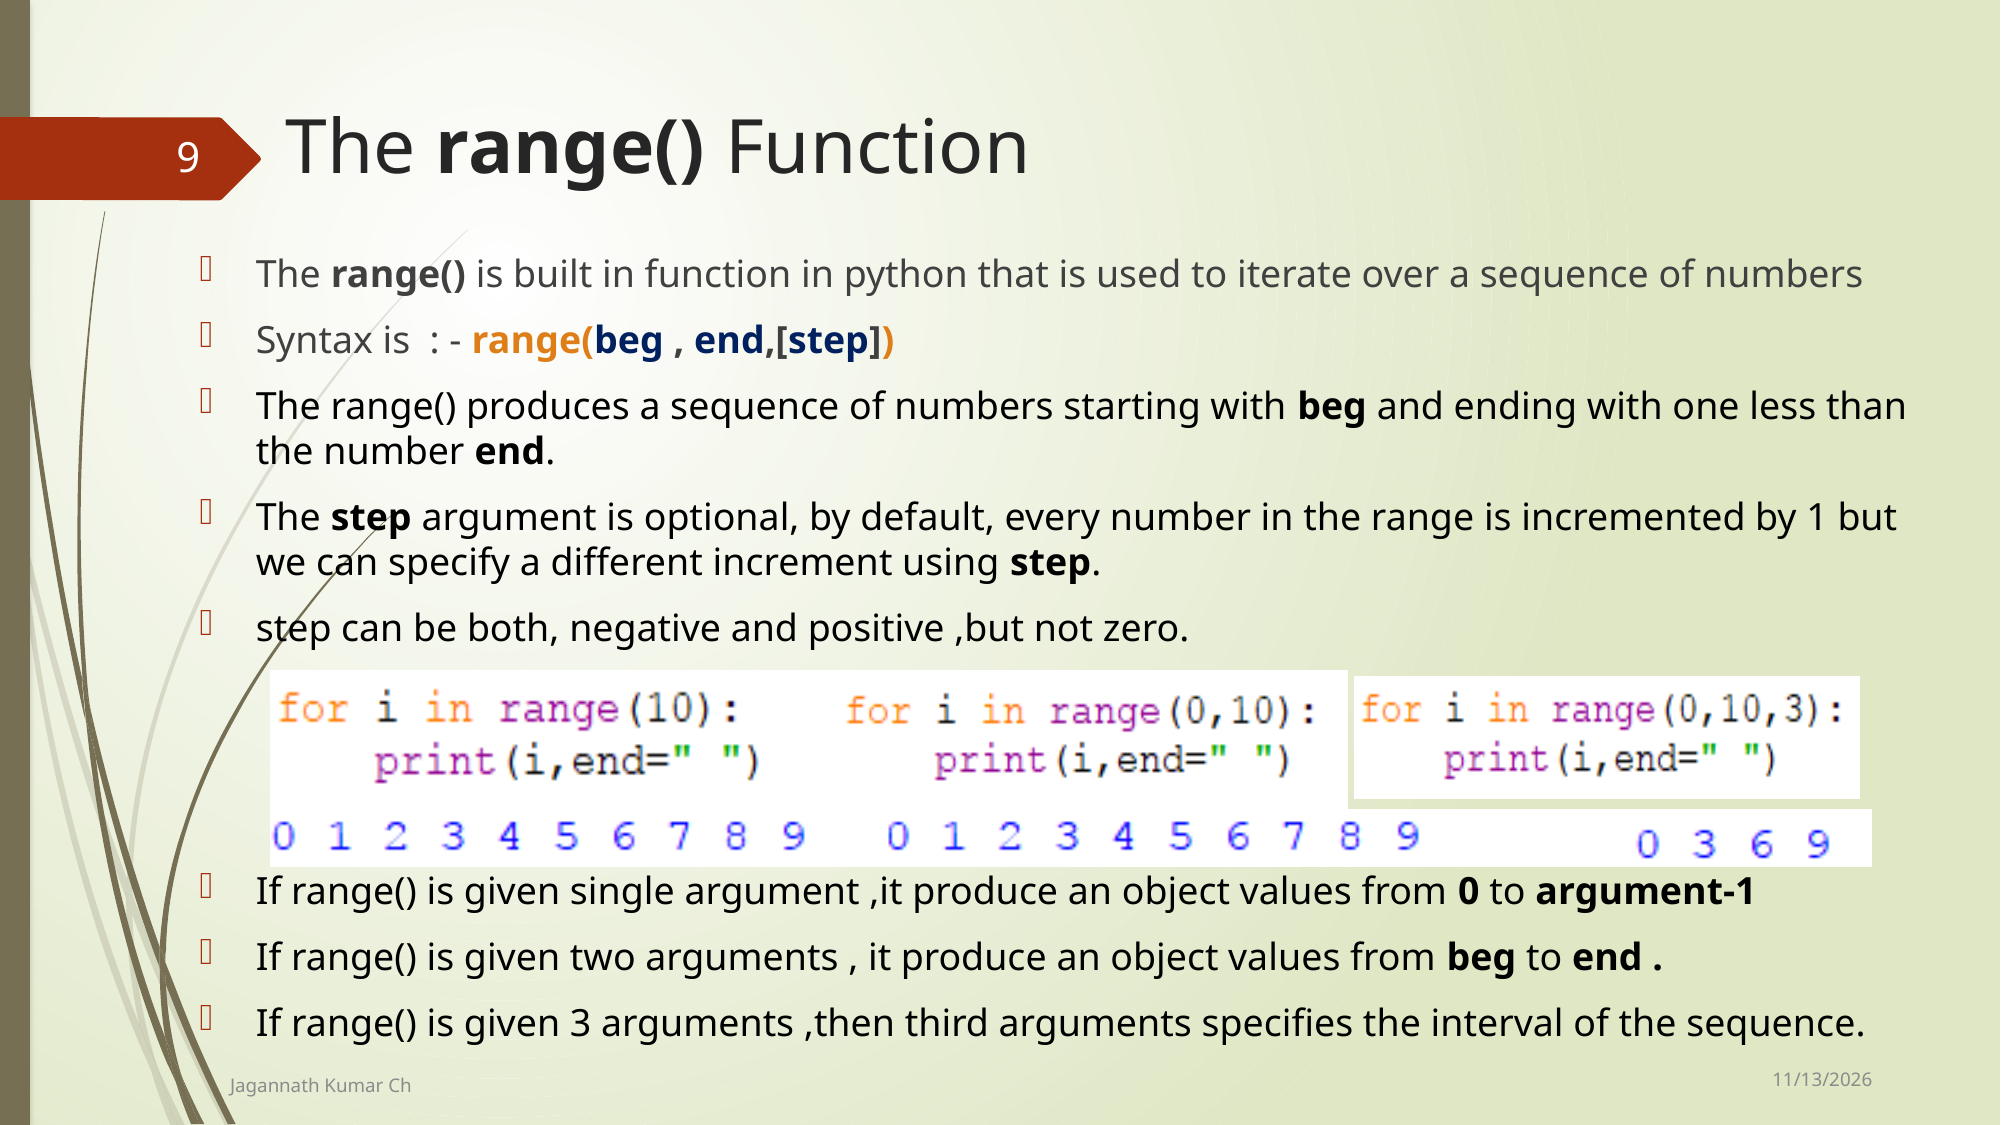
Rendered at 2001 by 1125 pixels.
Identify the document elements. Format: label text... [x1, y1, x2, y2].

slide_number 9 [87, 129, 216, 190]
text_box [270, 670, 1872, 867]
footer Jagannath Kumar Ch [215, 1056, 1682, 1117]
list The range() is built in function in python that is used to iterate over a sequence of numbers Syntax is : - range(beg , end,[step]) The range() produces a sequence of numbers starting with beg and ending with one less than the number end. The step argument is optional, by default, every number in the range is incremented by 1 but we can specify a different increment using step. step can be both, negative and positive ,but not zero. If range() is given single argument ,it produce an object values from 0 to argument-1 If range() is given two arguments , it produce an object values from beg to end . If range() is given 3 arguments ,then third arguments specifies the interval of the sequence. [184, 242, 1946, 1076]
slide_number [1699, 1050, 1888, 1112]
title The range() Function [270, 90, 1733, 232]
